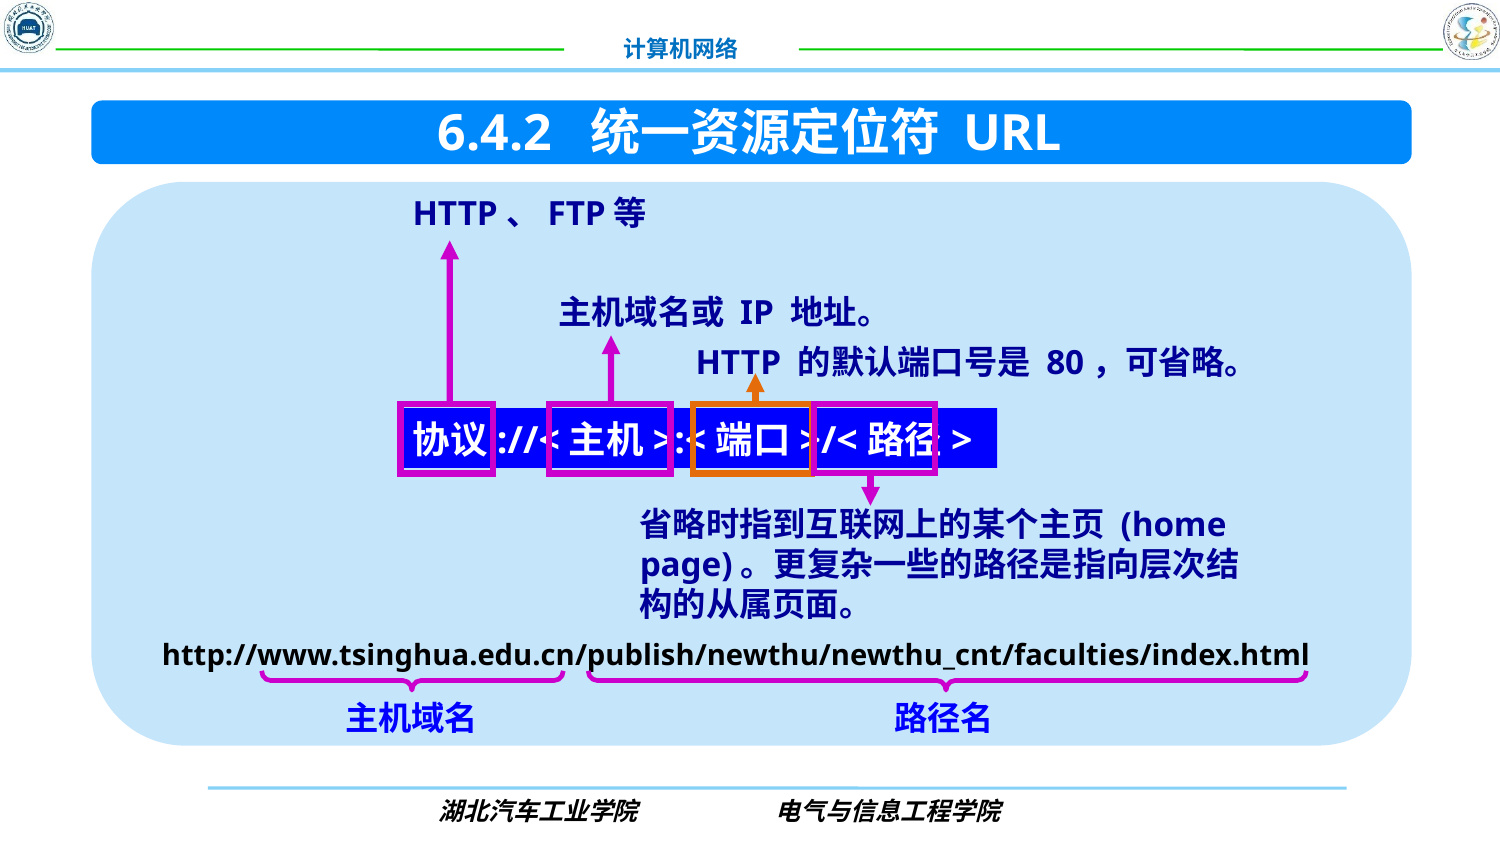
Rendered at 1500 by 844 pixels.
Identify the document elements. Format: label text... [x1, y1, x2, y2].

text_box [624, 403, 1274, 633]
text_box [682, 333, 1272, 403]
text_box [146, 628, 1368, 746]
text_box [1077, 100, 1412, 165]
picture [1443, 3, 1500, 60]
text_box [400, 184, 657, 474]
text_box 6.4.2 统一资源定位符 URL [423, 93, 1077, 169]
picture [0, 0, 58, 57]
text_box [547, 283, 902, 474]
text_box [91, 100, 423, 165]
text_box [89, 179, 1414, 737]
